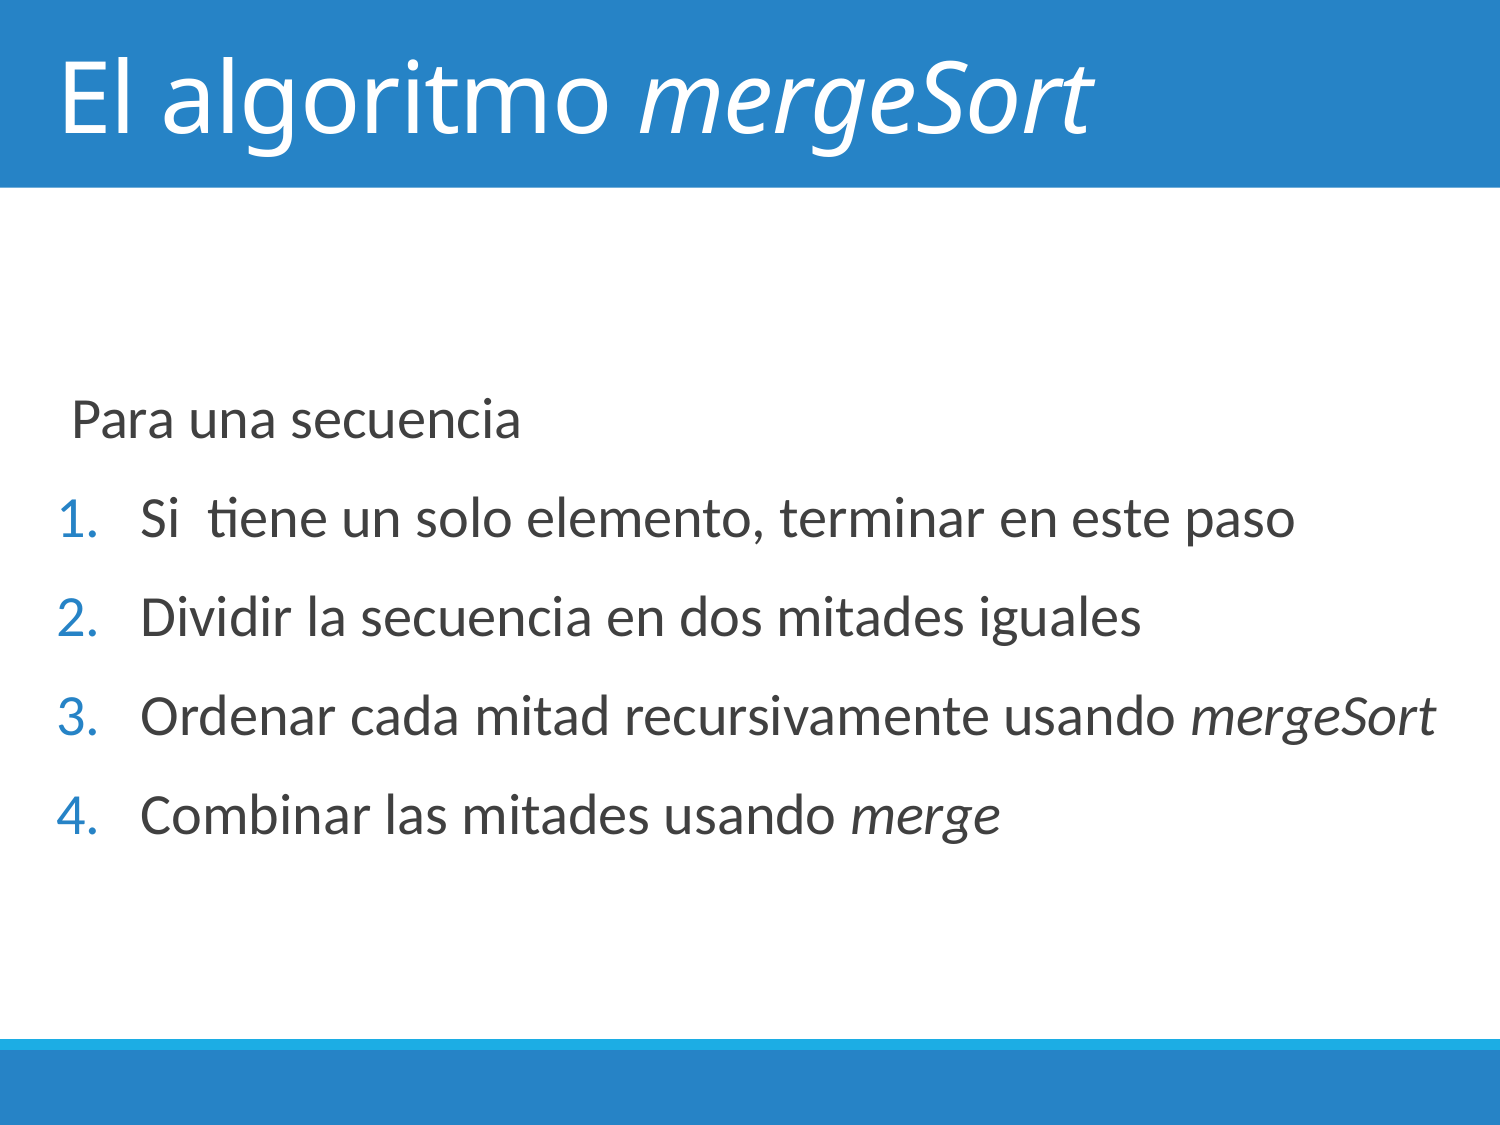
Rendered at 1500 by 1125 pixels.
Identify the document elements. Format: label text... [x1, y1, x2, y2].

title El algoritmo mergeSort [41, 0, 1459, 188]
